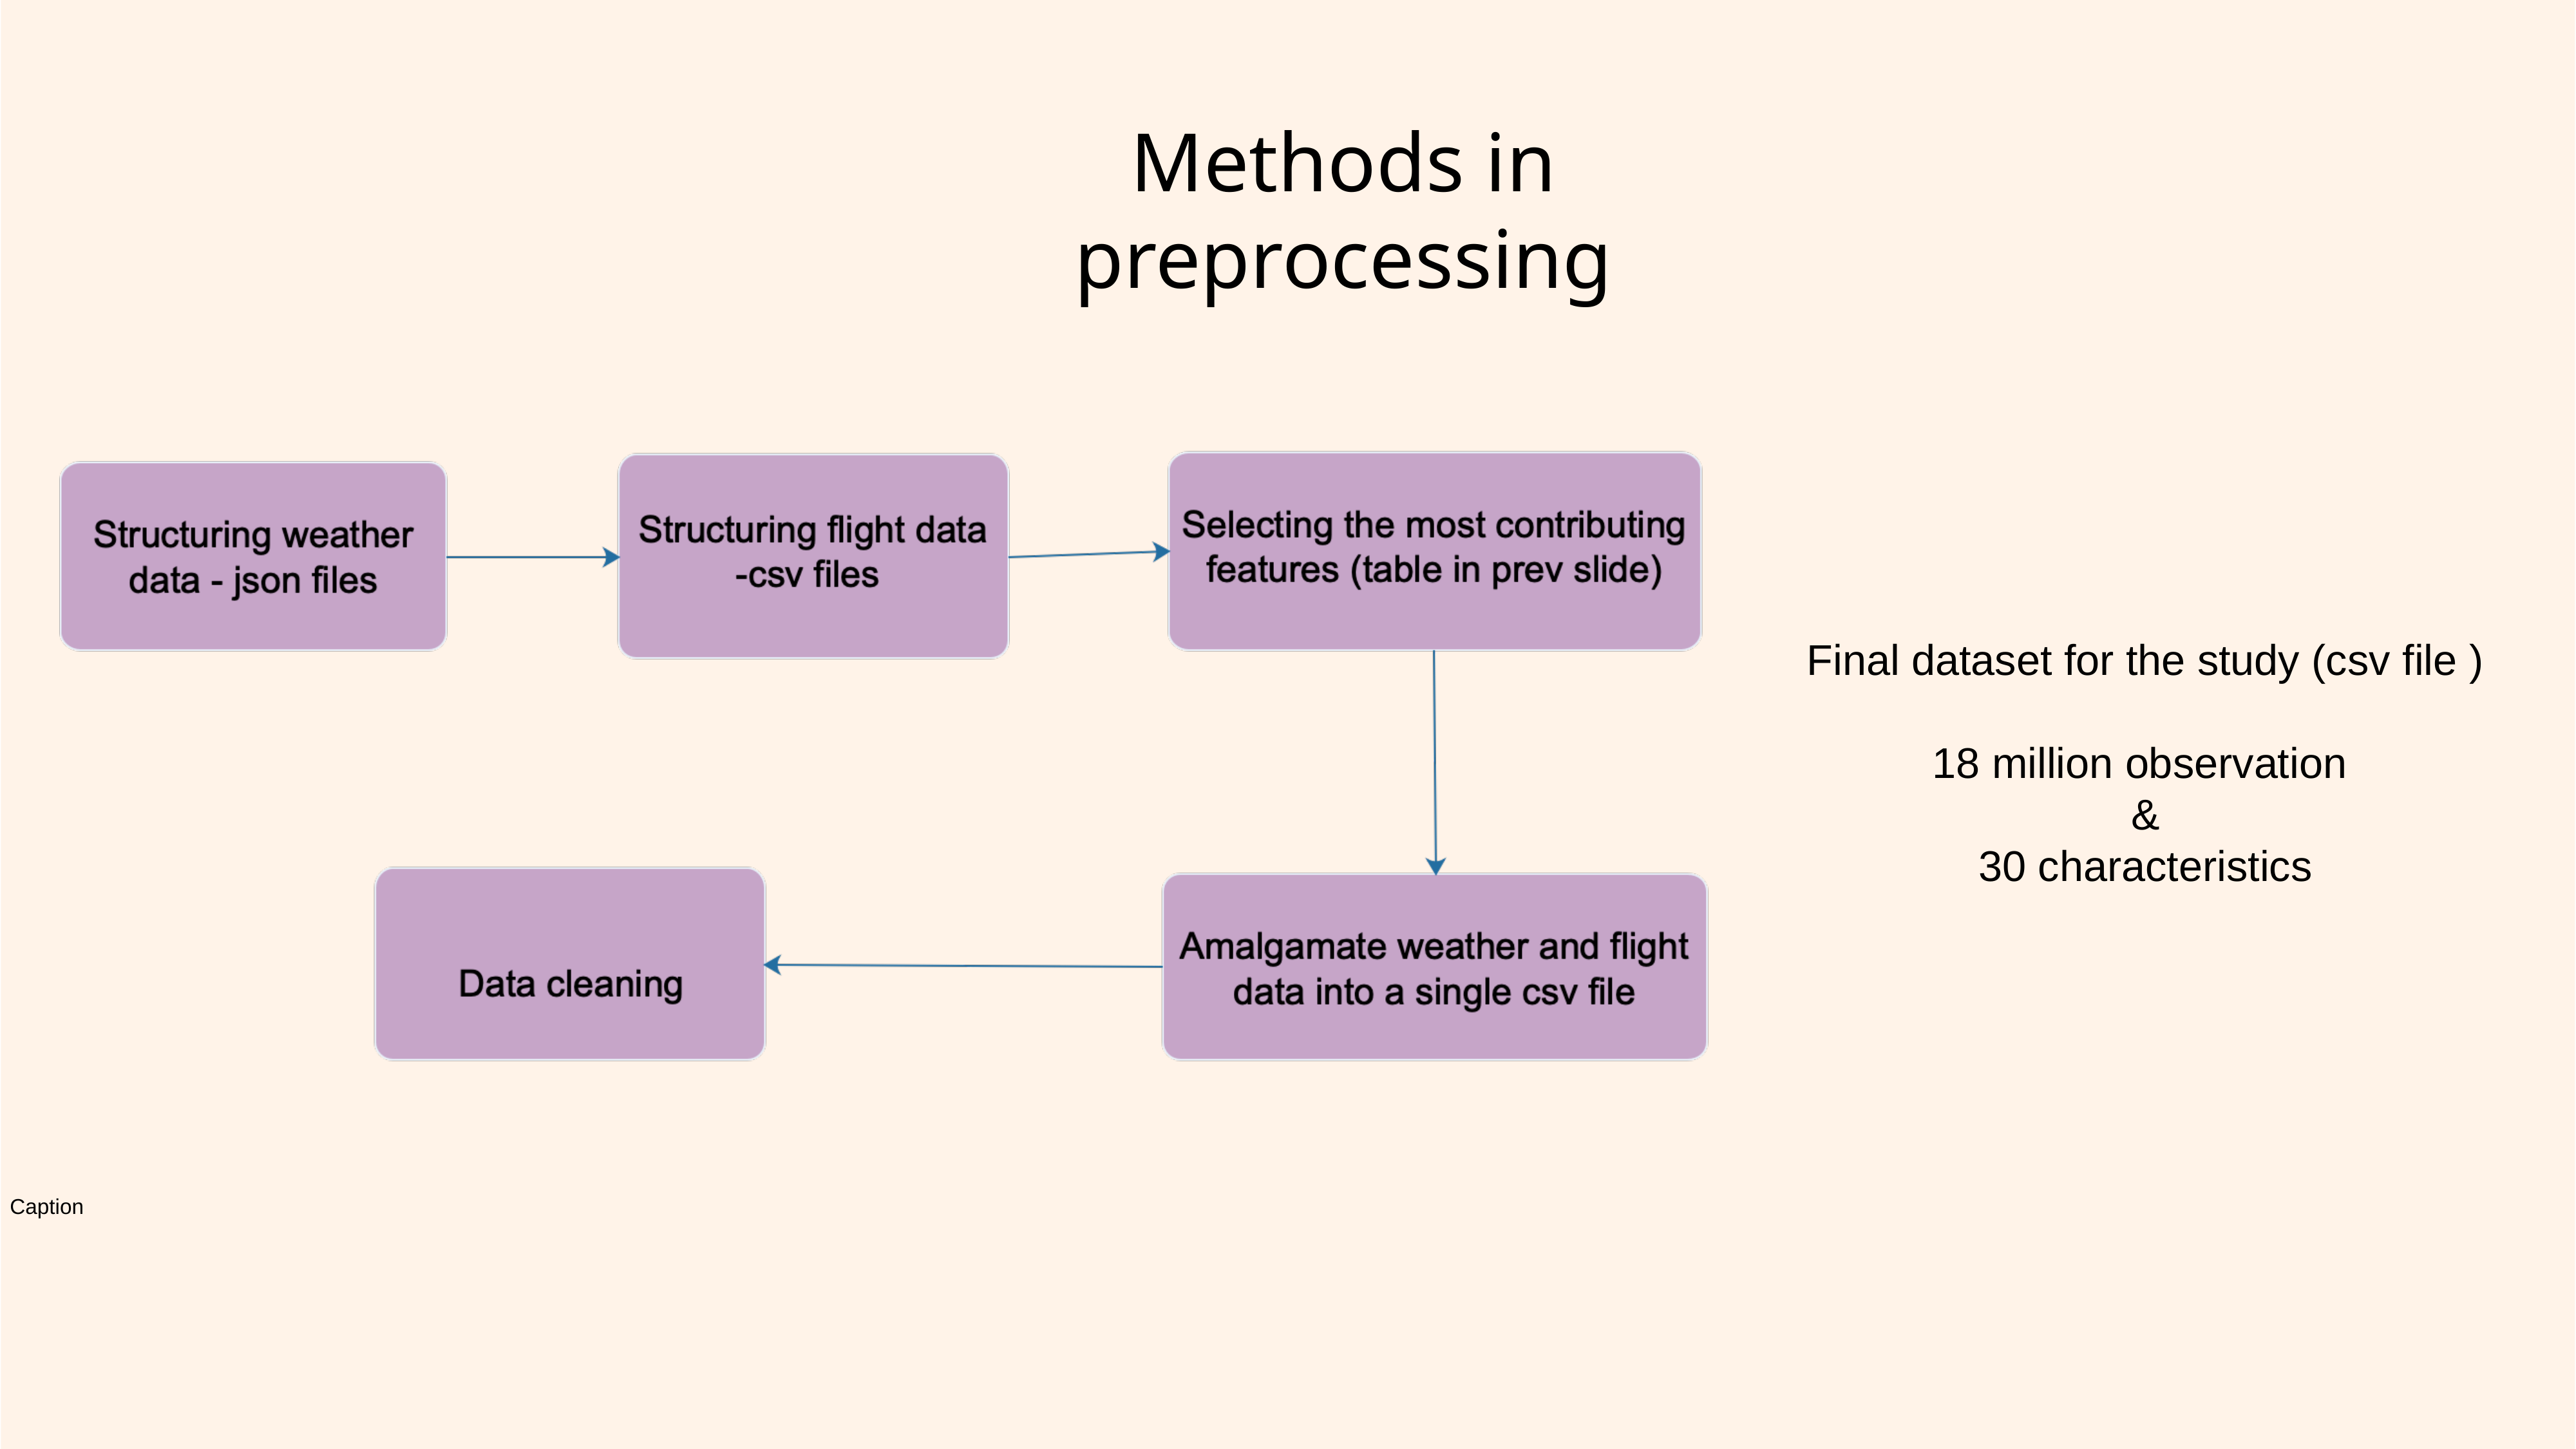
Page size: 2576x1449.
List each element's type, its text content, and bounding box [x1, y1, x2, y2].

text_box Final dataset for the study (csv file ) 18 million observation & 30 characteristics [1850, 529, 2498, 993]
text_box Methods in preprocessing [865, 103, 1822, 312]
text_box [1, 345, 1842, 1227]
